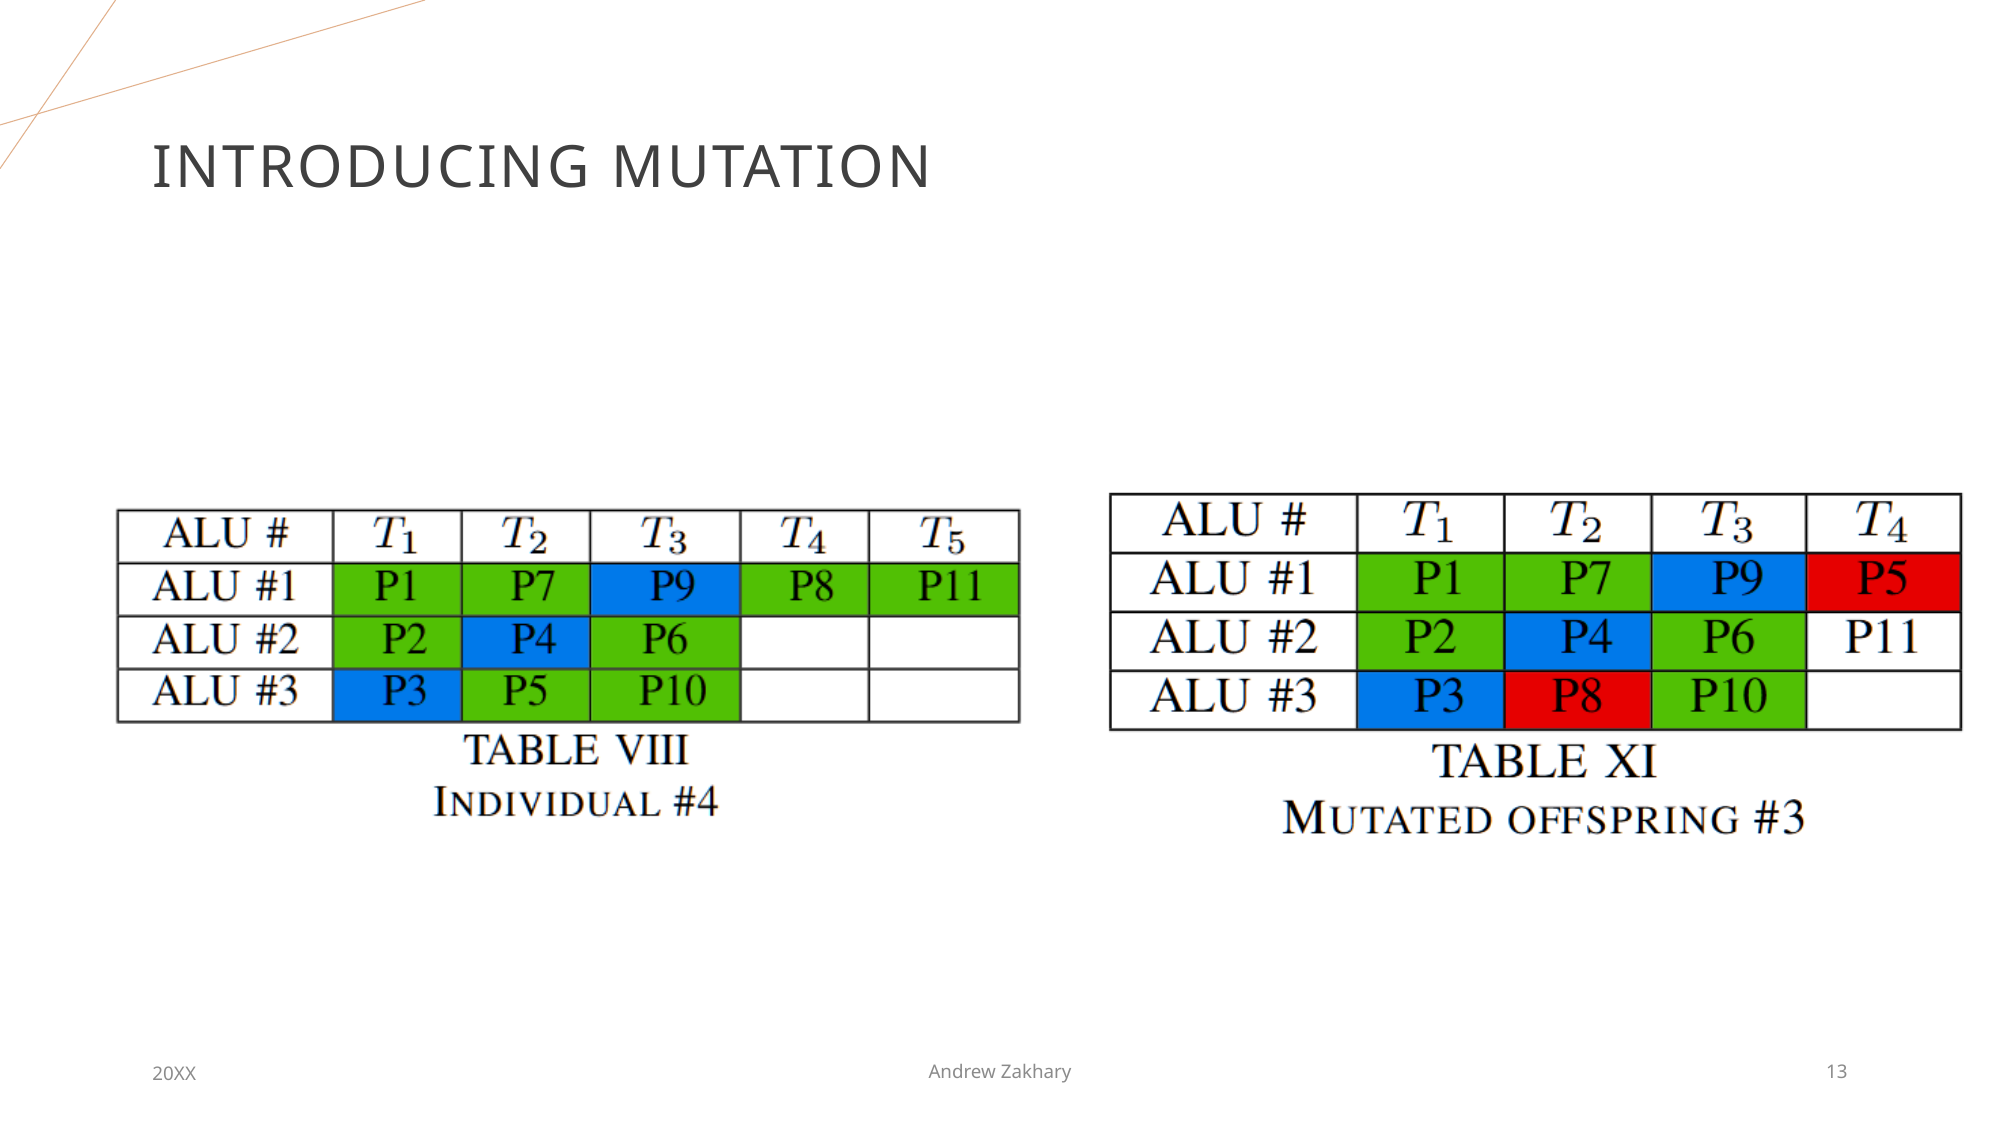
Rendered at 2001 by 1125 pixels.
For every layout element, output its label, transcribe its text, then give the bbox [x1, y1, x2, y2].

slide_number 13 [1412, 1042, 1863, 1103]
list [1078, 463, 1984, 865]
footer Andrew Zakhary [662, 1042, 1338, 1103]
title Introducing mutation [137, 59, 1863, 278]
picture [74, 435, 1080, 863]
slide_number 20XX [137, 1042, 588, 1103]
